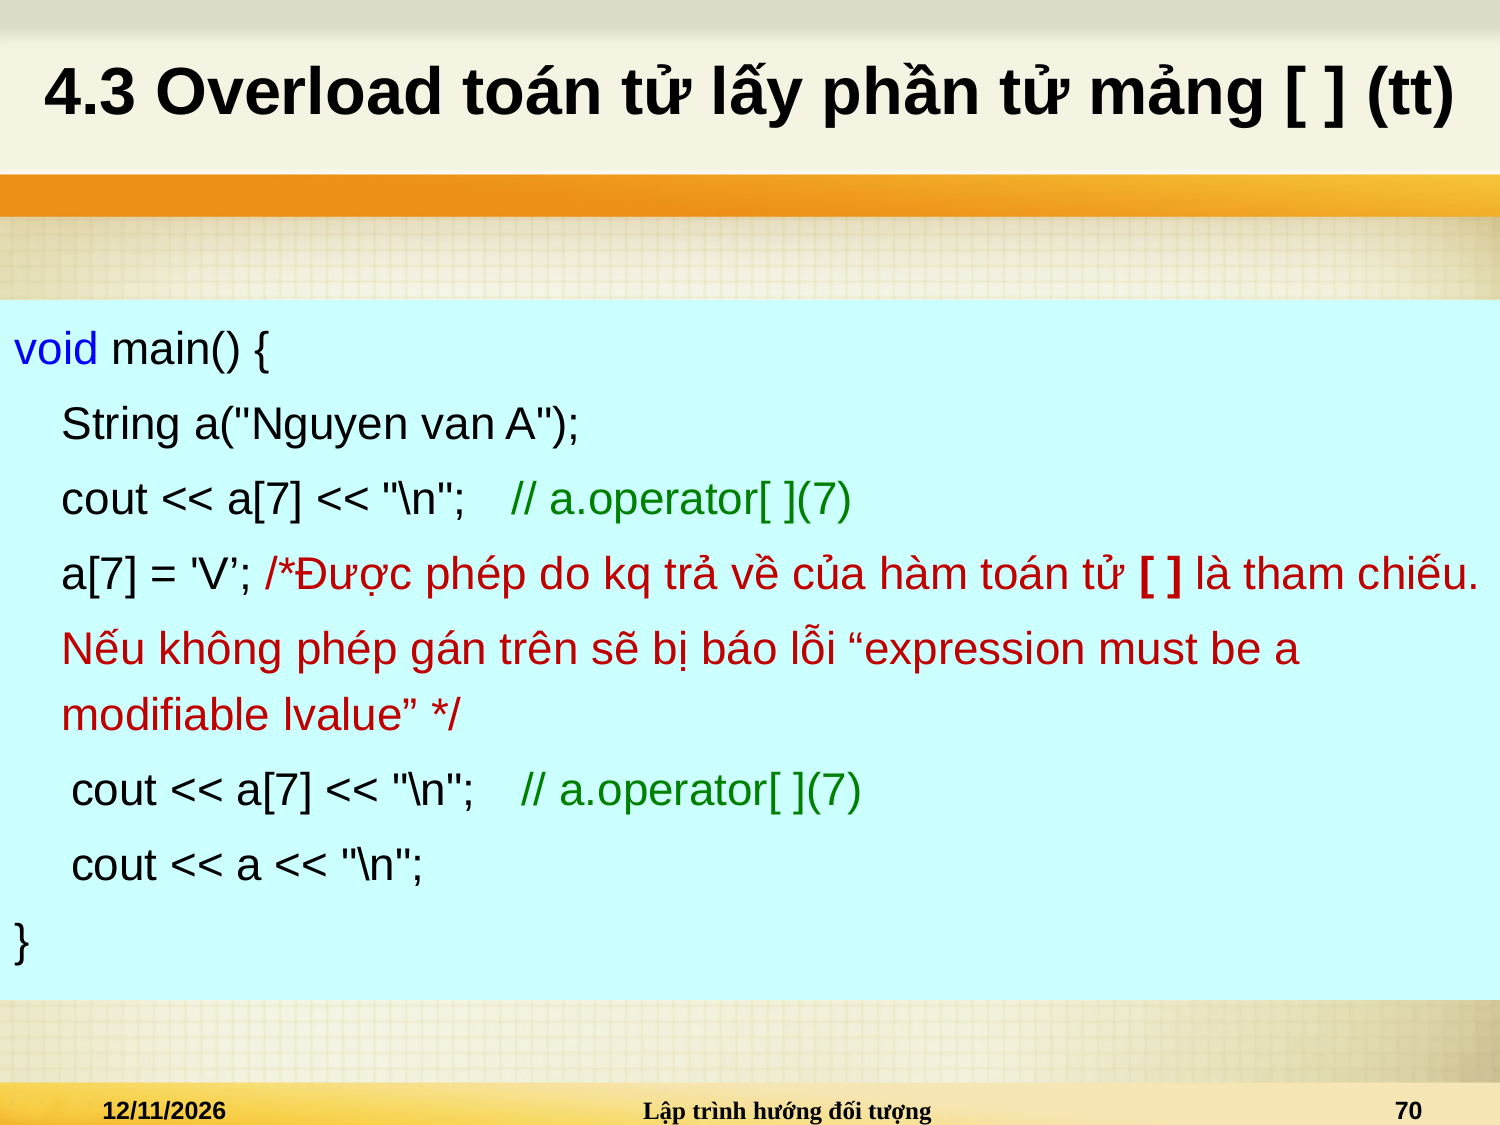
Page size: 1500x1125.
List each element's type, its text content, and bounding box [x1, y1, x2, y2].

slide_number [87, 1087, 438, 1125]
picture [0, 175, 1500, 299]
text_box void main() { String a("Nguyen van A"); cout << a[7] << "\n"; // a.operator[ ](7) a[7] = 'V’; /*Được phép do kq trả về của hàm toán tử [ ] là tham chiếu. Nếu không phép gán trên sẽ bị báo lỗi “expression must be a modifiable lvalue” */ cout << a[7] << "\n"; // a.operator[ ](7) cout << a << "\n"; } [0, 299, 1500, 1000]
slide_number 70 [1087, 1087, 1438, 1125]
footer Lập trình hướng đối tượng [549, 1087, 1025, 1125]
title 4.3 Overload toán tử lấy phần tử mảng [ ] (tt) [0, 0, 1500, 175]
picture [0, 1000, 1500, 1125]
